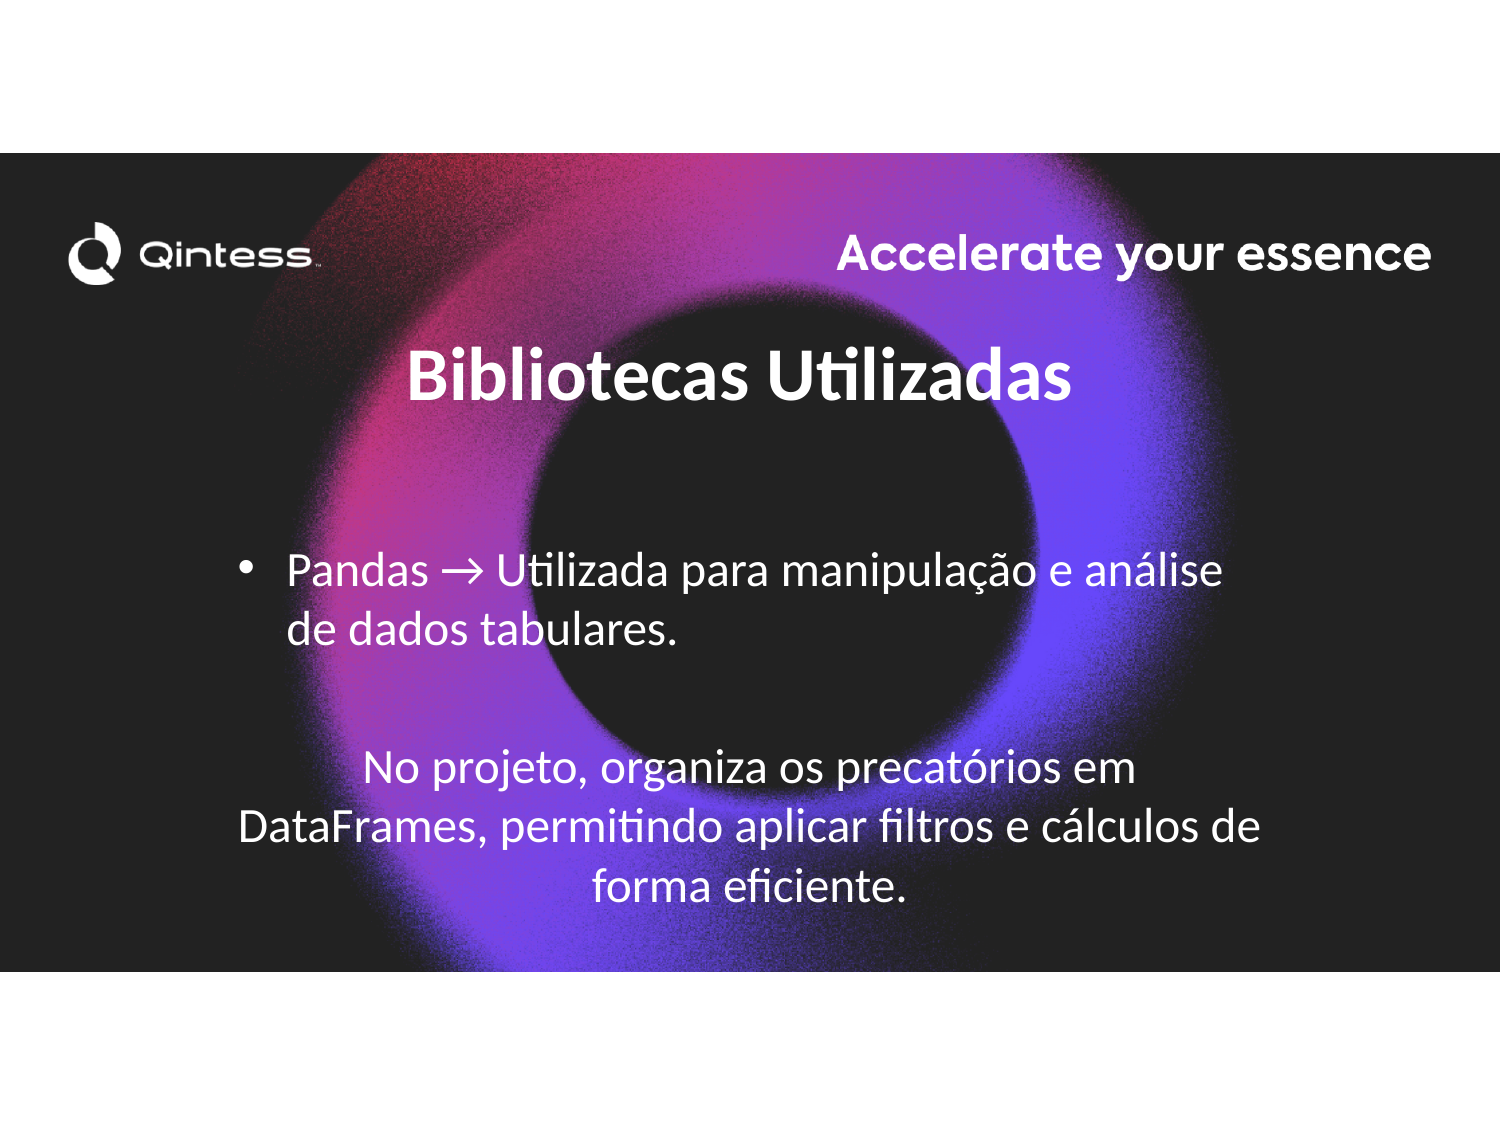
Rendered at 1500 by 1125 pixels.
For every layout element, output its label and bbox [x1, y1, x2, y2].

picture [0, 153, 1500, 972]
